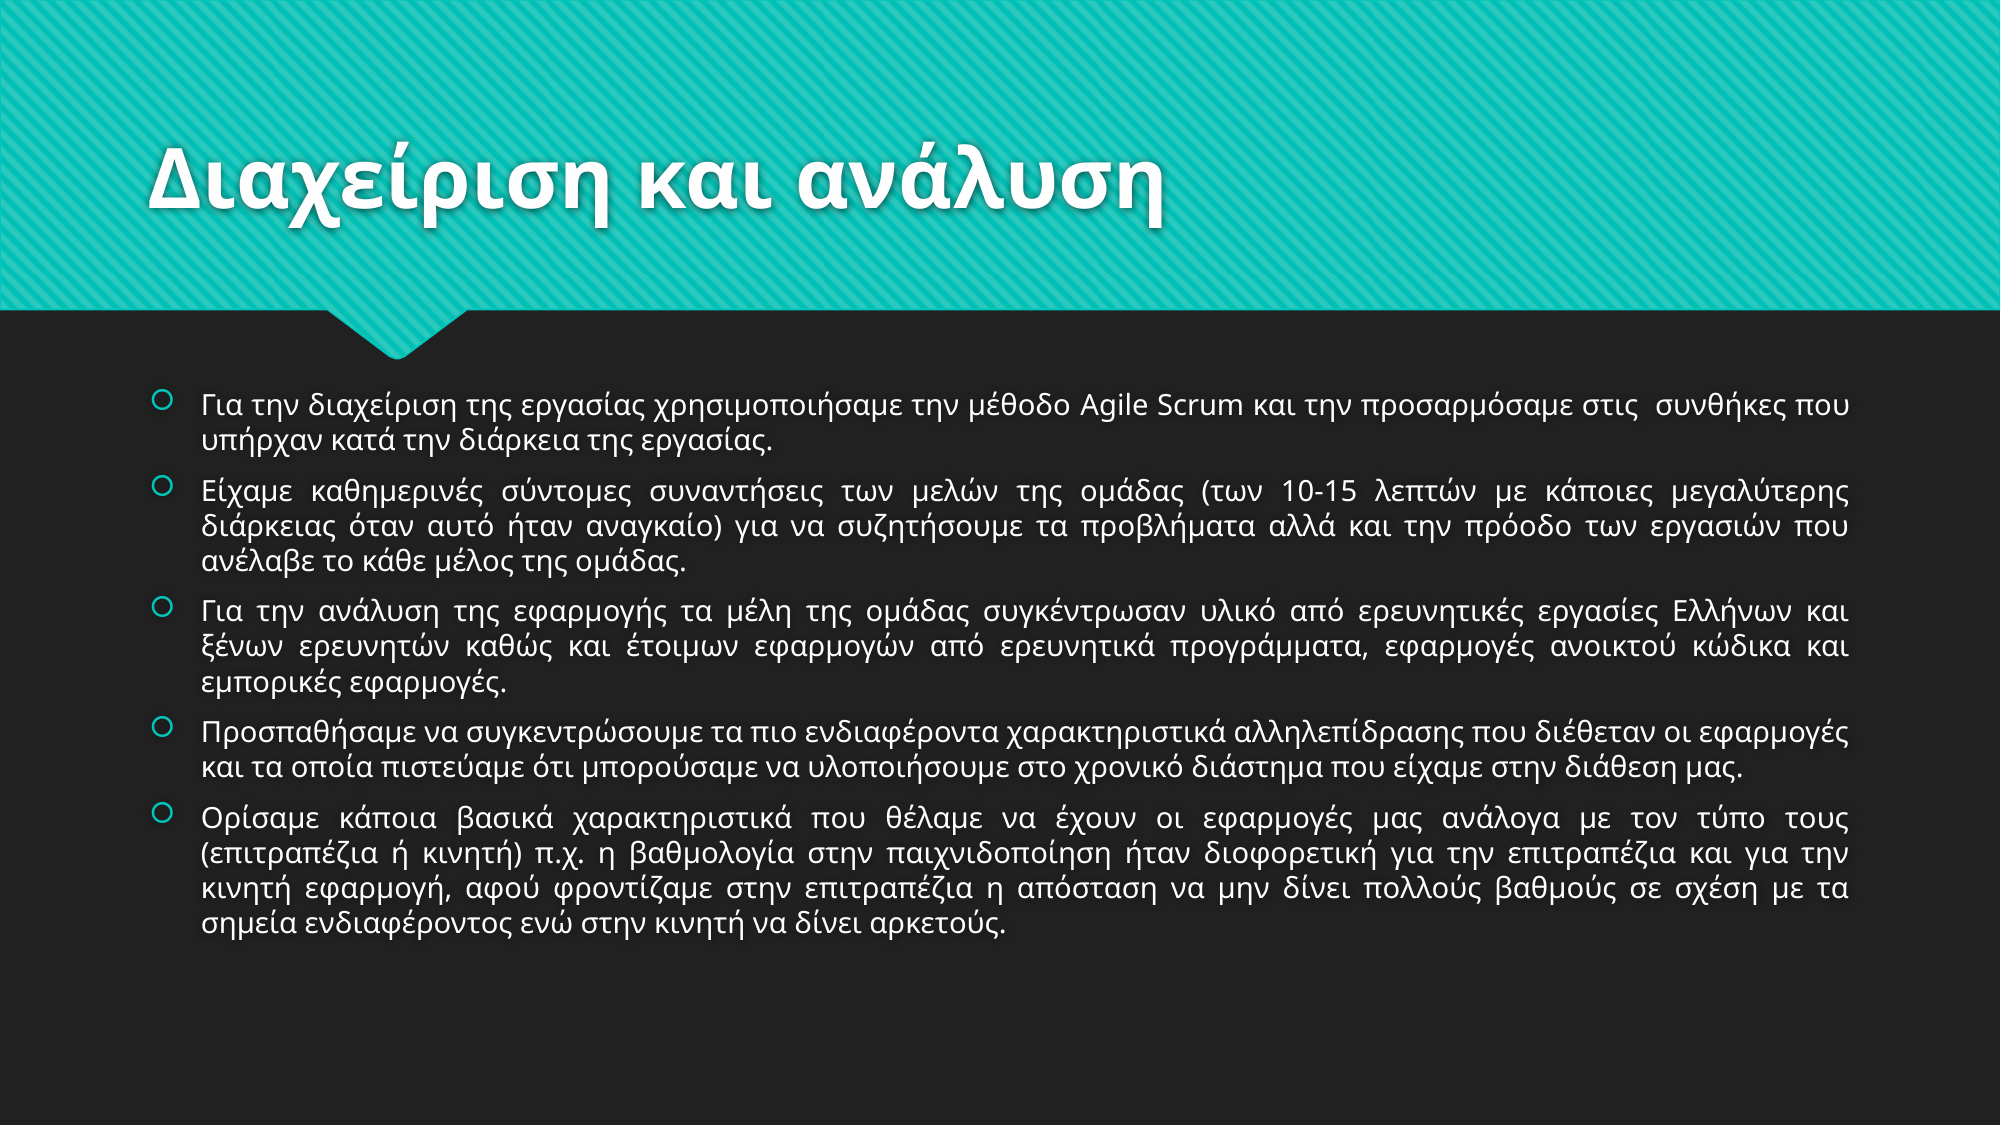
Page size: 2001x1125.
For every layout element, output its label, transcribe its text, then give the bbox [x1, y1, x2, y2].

list Για την διαχείριση της εργασίας χρησιμοποιήσαμε την μέθοδο Agile Scrum και την προσαρμόσαμε στις συνθήκες που υπήρχαν κατά την διάρκεια της εργασίας. Είχαμε καθημερινές σύντομες συναντήσεις των μελών της ομάδας (των 10-15 λεπτών με κάποιες μεγαλύτερης διάρκειας όταν αυτό ήταν αναγκαίο) για να συζητήσουμε τα προβλήματα αλλά και την πρόοδο των εργασιών που ανέλαβε το κάθε μέλος της ομάδας. Για την ανάλυση της εφαρμογής τα μέλη της ομάδας συγκέντρωσαν υλικό από ερευνητικές εργασίες Ελλήνων και ξένων ερευνητών καθώς και έτοιμων εφαρμογών από ερευνητικά προγράμματα, εφαρμογές ανοικτού κώδικα και εμπορικές εφαρμογές. Προσπαθήσαμε να συγκεντρώσουμε τα πιο ενδιαφέροντα χαρακτηριστικά αλληλεπίδρασης που διέθεταν οι εφαρμογές και τα οποία πιστεύαμε ότι μπορούσαμε να υλοποιήσουμε στο χρονικό διάστημα που είχαμε στην διάθεση μας. Ορίσαμε κάποια βασικά χαρακτηριστικά που θέλαμε να έχουν οι εφαρμογές μας ανάλογα με τον τύπο τους (επιτραπέζια ή κινητή) π.χ. η βαθμολογία στην παιχνιδοποίηση ήταν διοφορετική για την επιτραπέζια και για την κινητή εφαρμογή, αφού φροντίζαμε στην επιτραπέζια η απόσταση να μην δίνει πολλούς βαθμούς σε σχέση με τα σημεία ενδιαφέροντος ενώ στην κινητή να δίνει αρκετούς. [134, 364, 1866, 962]
title Διαχείριση και ανάλυση [132, 73, 1868, 233]
